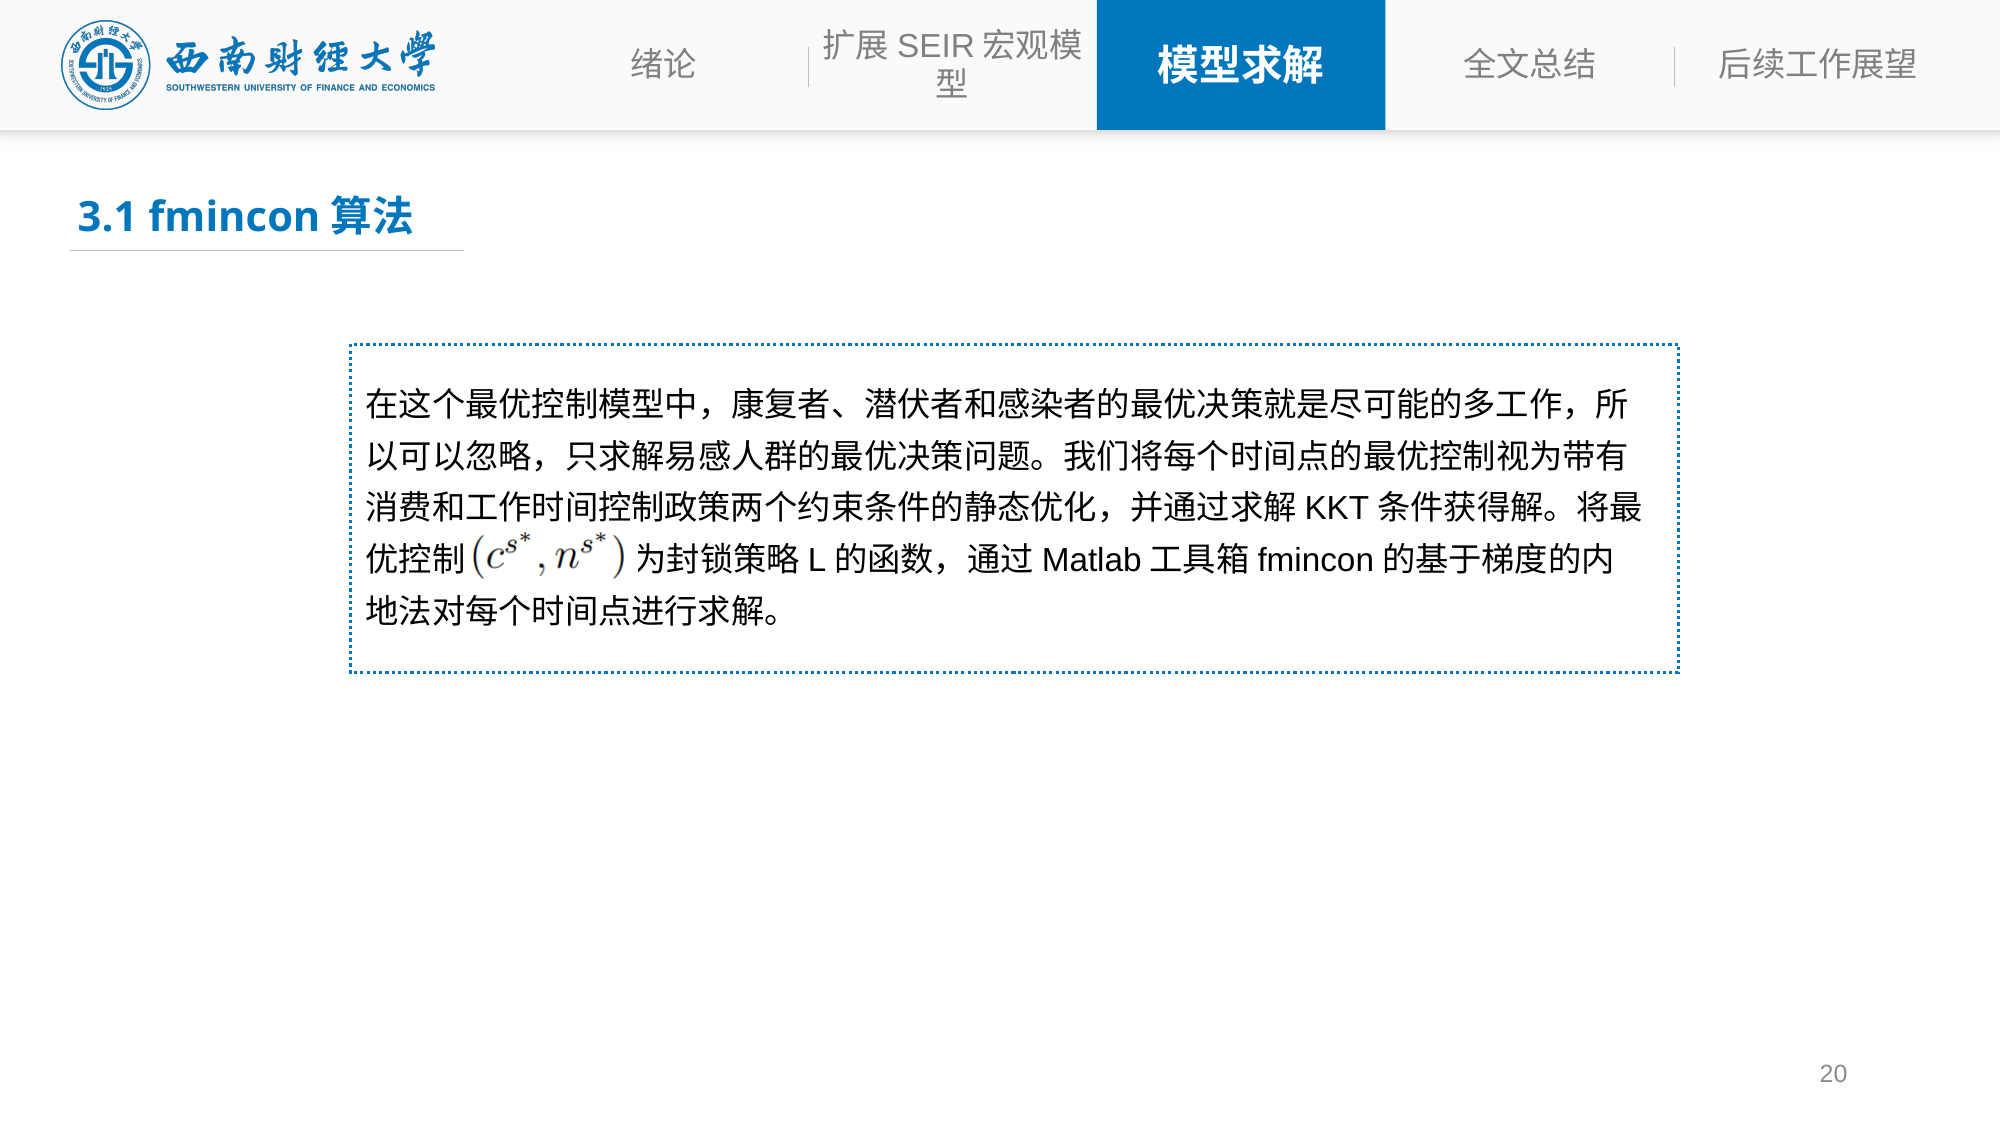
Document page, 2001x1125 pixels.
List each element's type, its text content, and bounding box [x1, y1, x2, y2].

picture [0, 0, 2000, 155]
picture [463, 525, 638, 589]
slide_number 20 [1412, 1042, 1863, 1103]
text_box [350, 344, 1679, 673]
text_box 3.1 fmincon算法 [77, 181, 702, 248]
